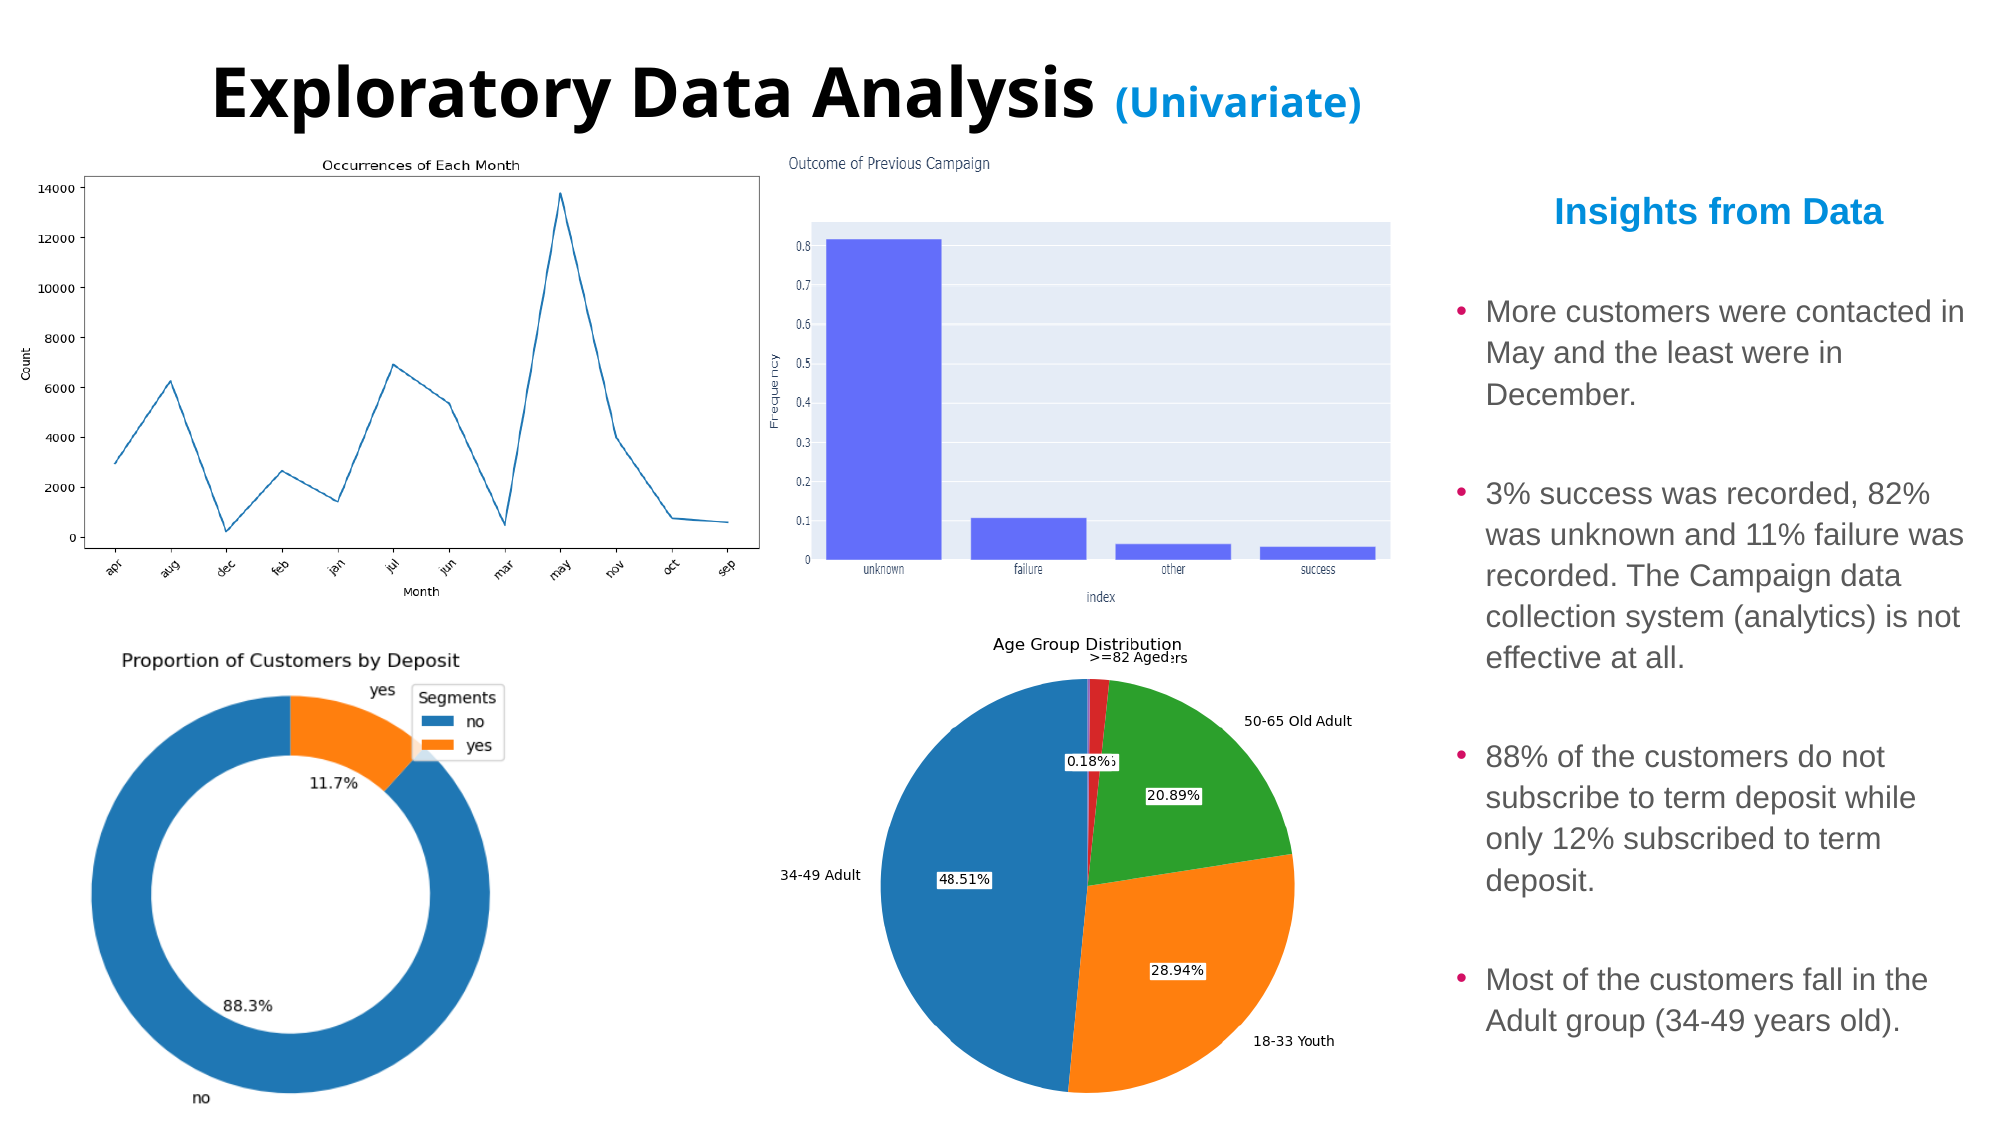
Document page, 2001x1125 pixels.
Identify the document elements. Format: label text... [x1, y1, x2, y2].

title Exploratory Data Analysis (Univariate) [195, 37, 1470, 153]
picture [11, 152, 1398, 605]
picture [770, 628, 1403, 1125]
list More customers were contacted in May and the least were in December. 3% success was recorded, 82% was unknown and 11% failure was recorded. The Campaign data collection system (analytics) is not effective at all. 88% of the customers do not subscribe to term deposit while only 12% subscribed to term deposit. Most of the customers fall in the Adult group (34-49 years old). [1441, 280, 1993, 1098]
slide_number 6 [1772, 954, 1863, 1015]
picture [58, 642, 522, 1125]
list Insights from Data [1469, 184, 1969, 249]
